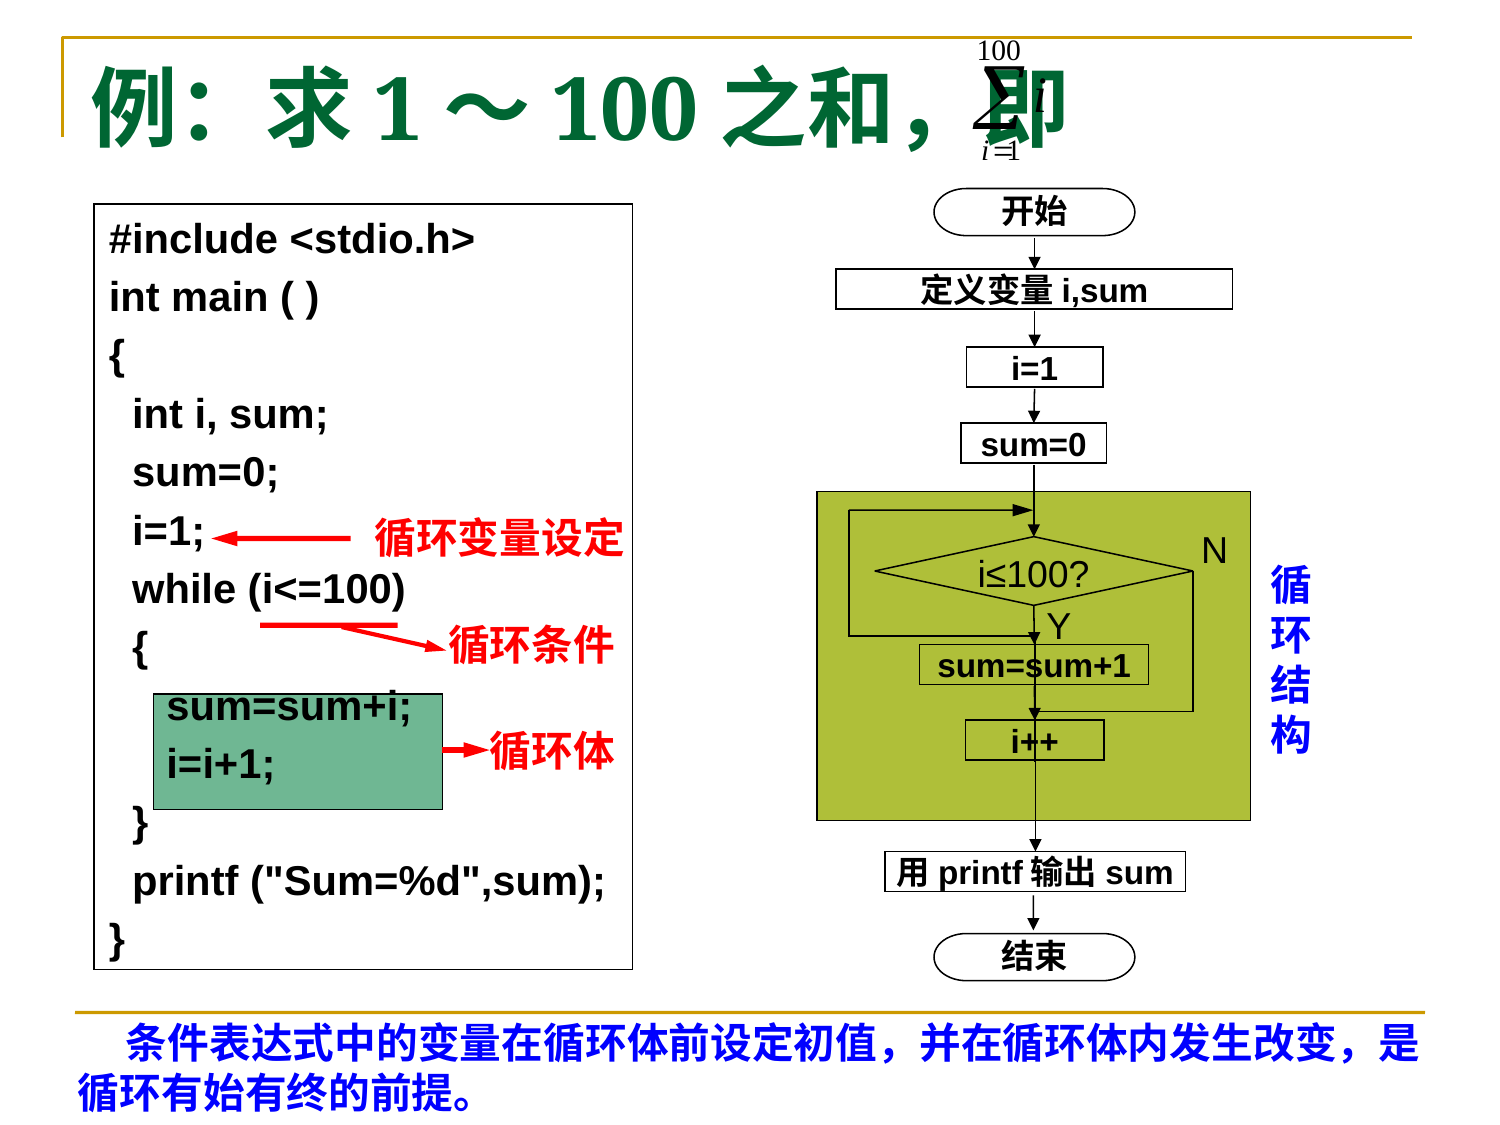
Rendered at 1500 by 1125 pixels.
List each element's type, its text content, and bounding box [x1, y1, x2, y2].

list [965, 27, 1056, 173]
text_box #include <stdio.h> int main ( ) { int i, sum; sum=0; i=1; while (i<=100) { sum=sum+i; i=i+1; } printf ("Sum=%d",sum); } [94, 233, 633, 970]
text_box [836, 182, 1241, 983]
text_box 条件表达式中的变量在循环体前设定初值，并在循环体内发生改变，是循环有始有终的前提。 [62, 1009, 1448, 1125]
text_box [1241, 491, 1251, 821]
text_box [211, 532, 351, 545]
text_box [341, 626, 447, 653]
text_box 循环变量设定 [359, 504, 666, 570]
title 例：求1～100之和，即 [74, 45, 1426, 233]
text_box 循环结构 [1255, 551, 1341, 767]
text_box 循环条件 [448, 611, 626, 677]
text_box [442, 743, 489, 757]
text_box 循环体 [489, 717, 624, 783]
text_box [816, 491, 836, 821]
